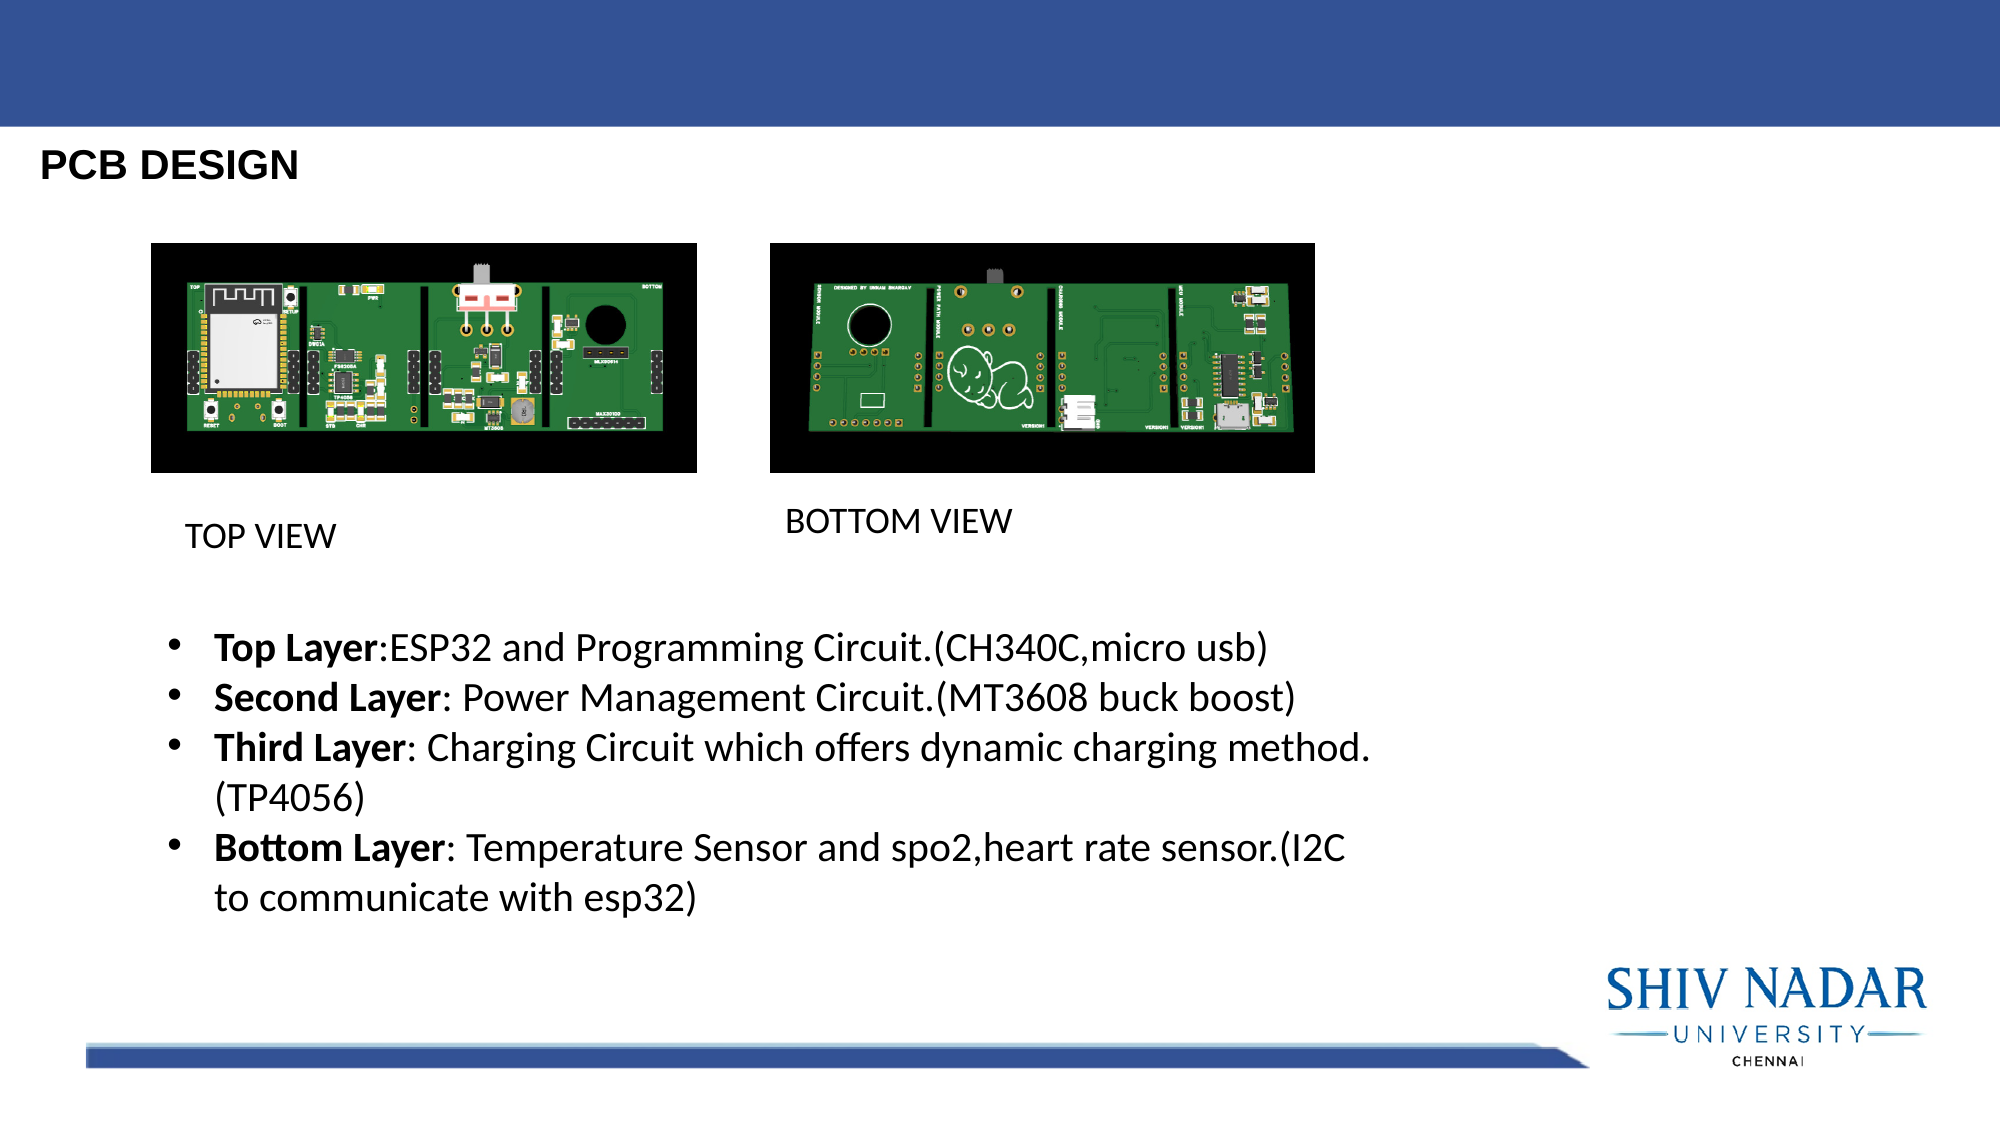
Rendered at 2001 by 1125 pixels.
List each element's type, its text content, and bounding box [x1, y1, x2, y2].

text_box Top Layer:ESP32 and Programming Circuit.(CH340C,micro usb) Second Layer: Power Management Circuit.(MT3608 buck boost) Third Layer: Charging Circuit which offers dynamic charging method.(TP4056) Bottom Layer: Temperature Sensor and spo2,heart rate sensor.(I2C to communicate with esp32) [152, 612, 1389, 927]
list PCB DESIGN [25, 135, 1890, 213]
text_box TOP VIEW [169, 503, 674, 564]
picture [151, 243, 697, 473]
picture [770, 243, 1315, 473]
picture [81, 940, 1946, 1079]
text_box BOTTOM VIEW [770, 488, 1274, 549]
